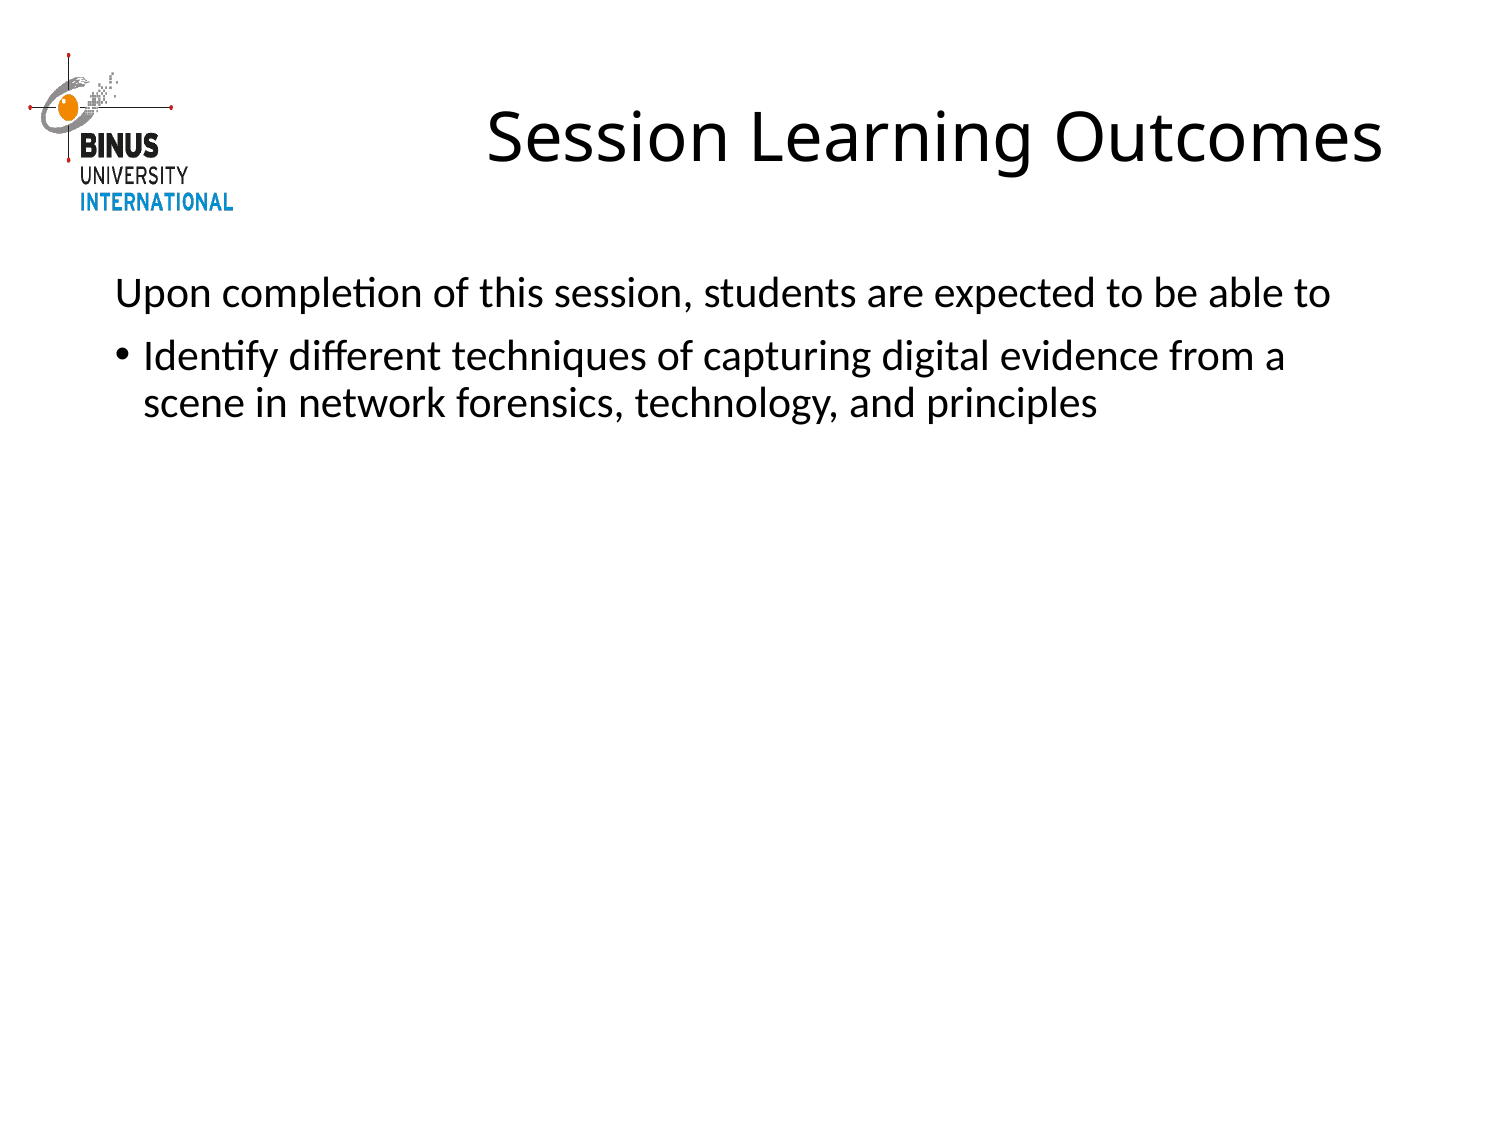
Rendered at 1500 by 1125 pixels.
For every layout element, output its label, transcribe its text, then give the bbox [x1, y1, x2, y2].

list Upon completion of this session, students are expected to be able to Identify different techniques of capturing digital evidence from a scene in network forensics, technology, and principles [99, 262, 1400, 938]
title Session Learning Outcomes [99, 45, 1400, 233]
picture [0, 0, 261, 269]
